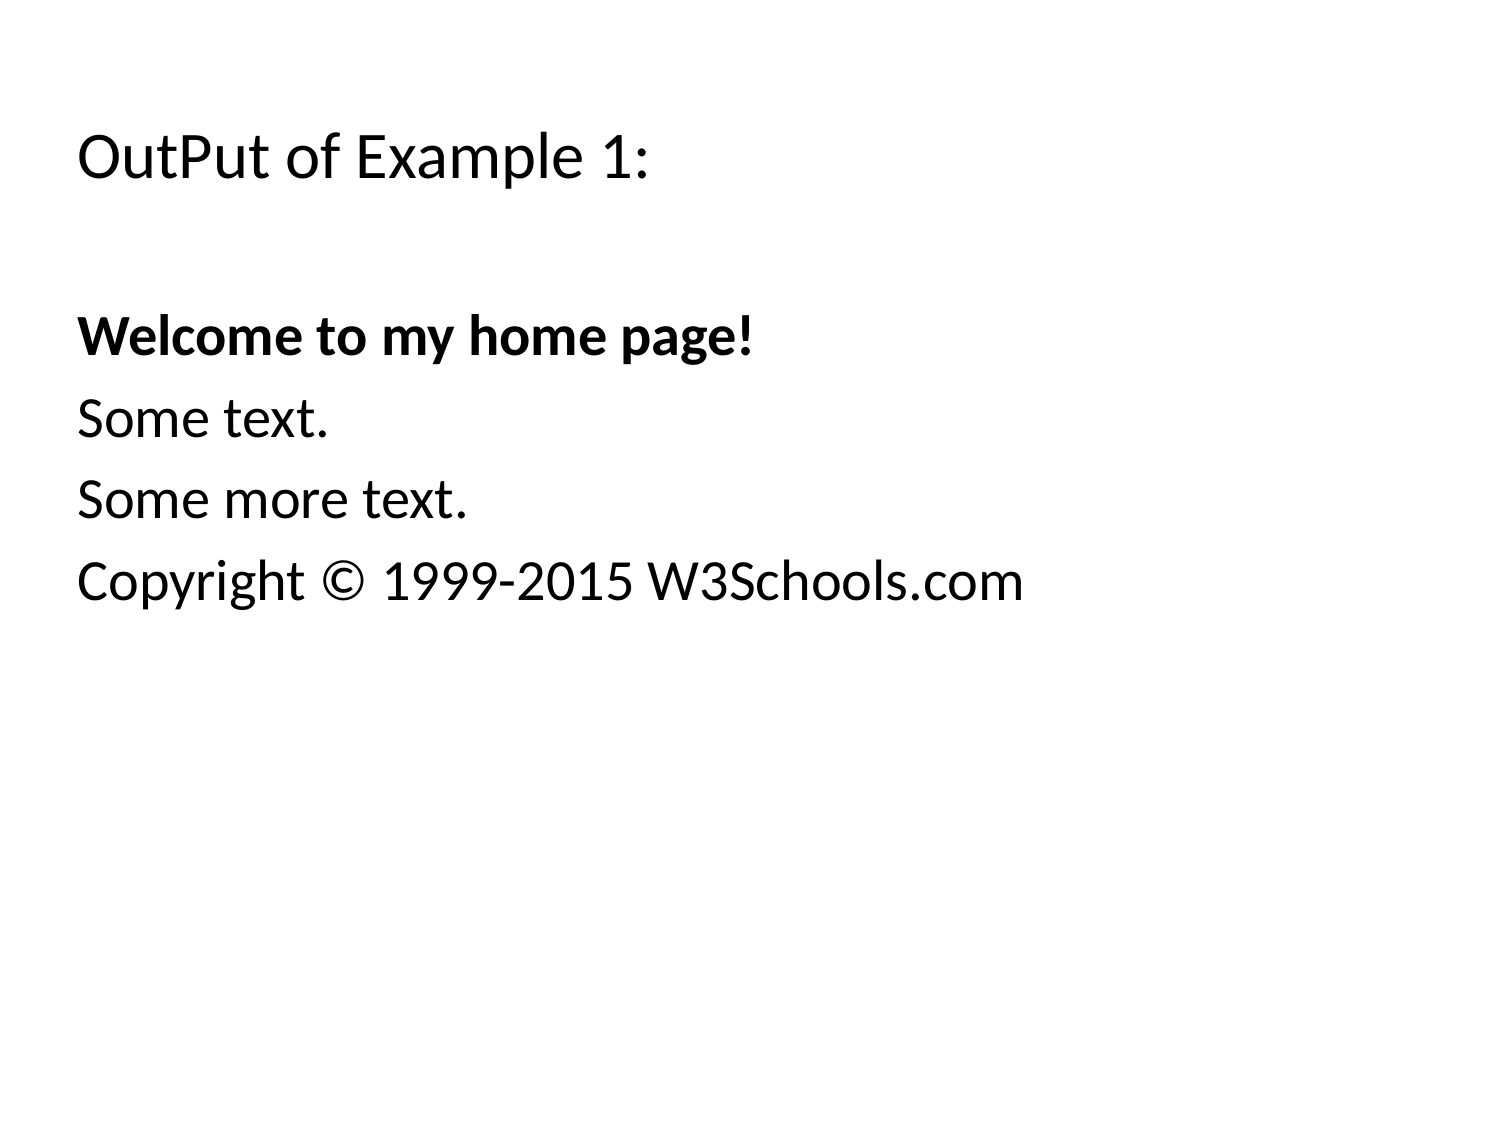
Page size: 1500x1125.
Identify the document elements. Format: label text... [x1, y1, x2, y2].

list OutPut of Example 1: Welcome to my home page! Some text. Some more text. Copyright © 1999-2015 W3Schools.com [62, 37, 1413, 780]
